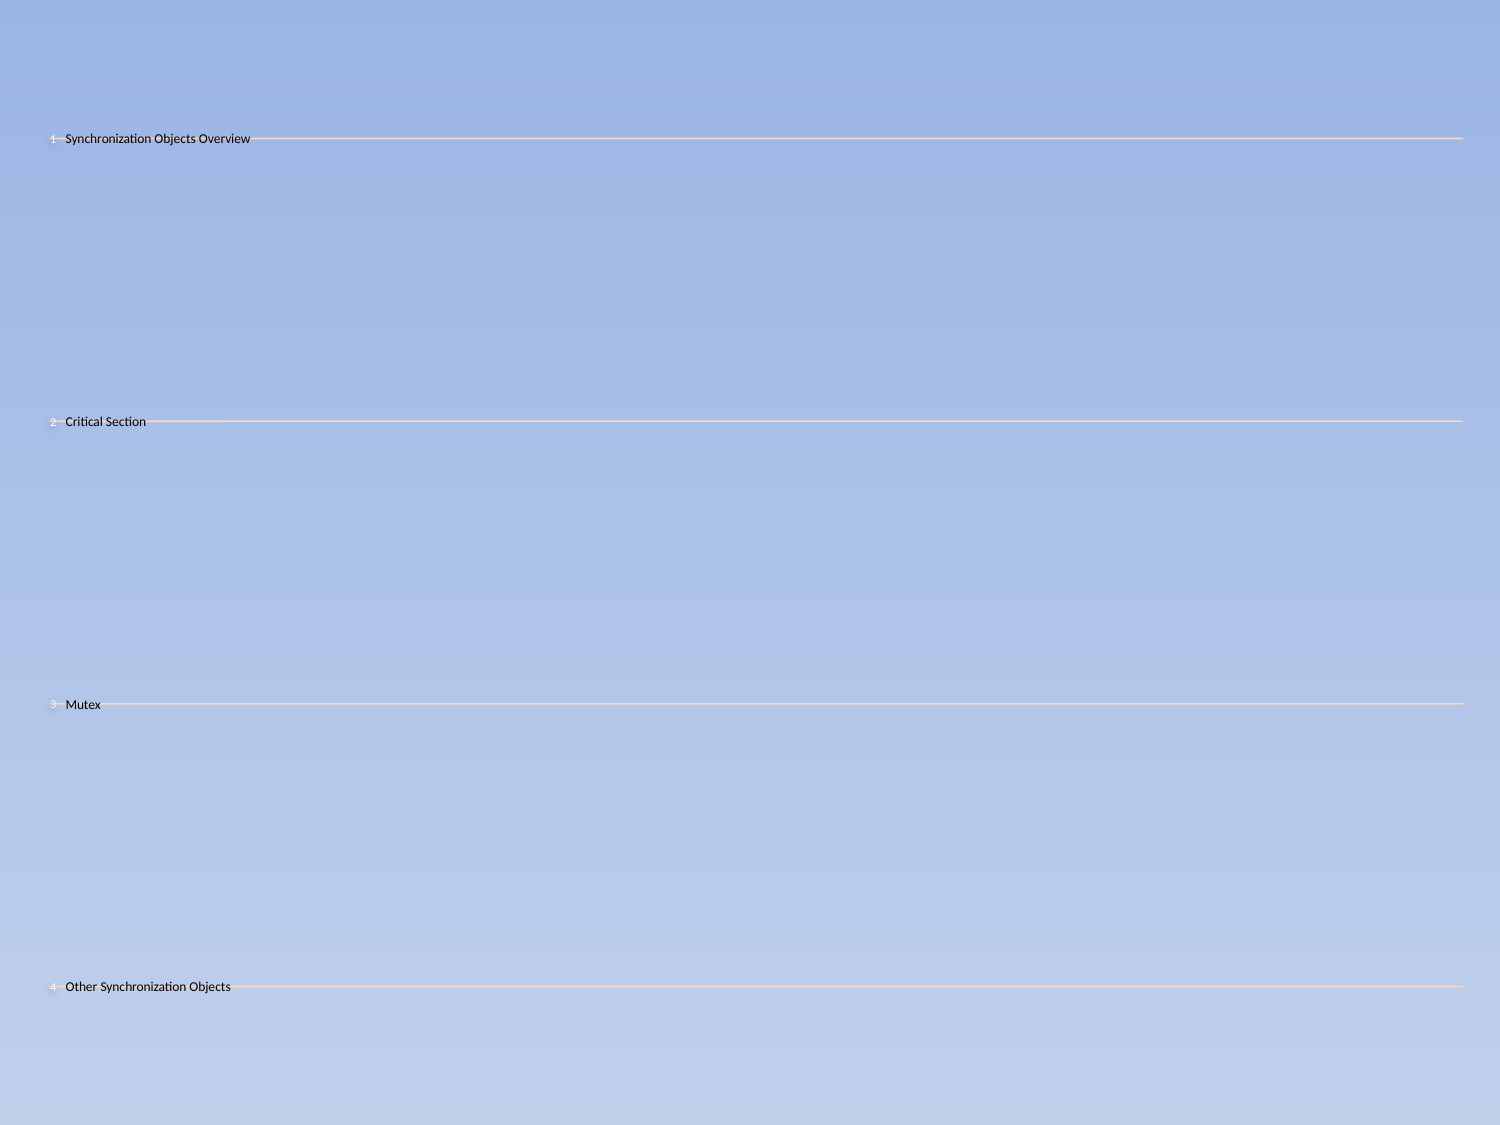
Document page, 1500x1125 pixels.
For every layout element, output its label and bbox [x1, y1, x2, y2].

list [49, 37, 1463, 1088]
